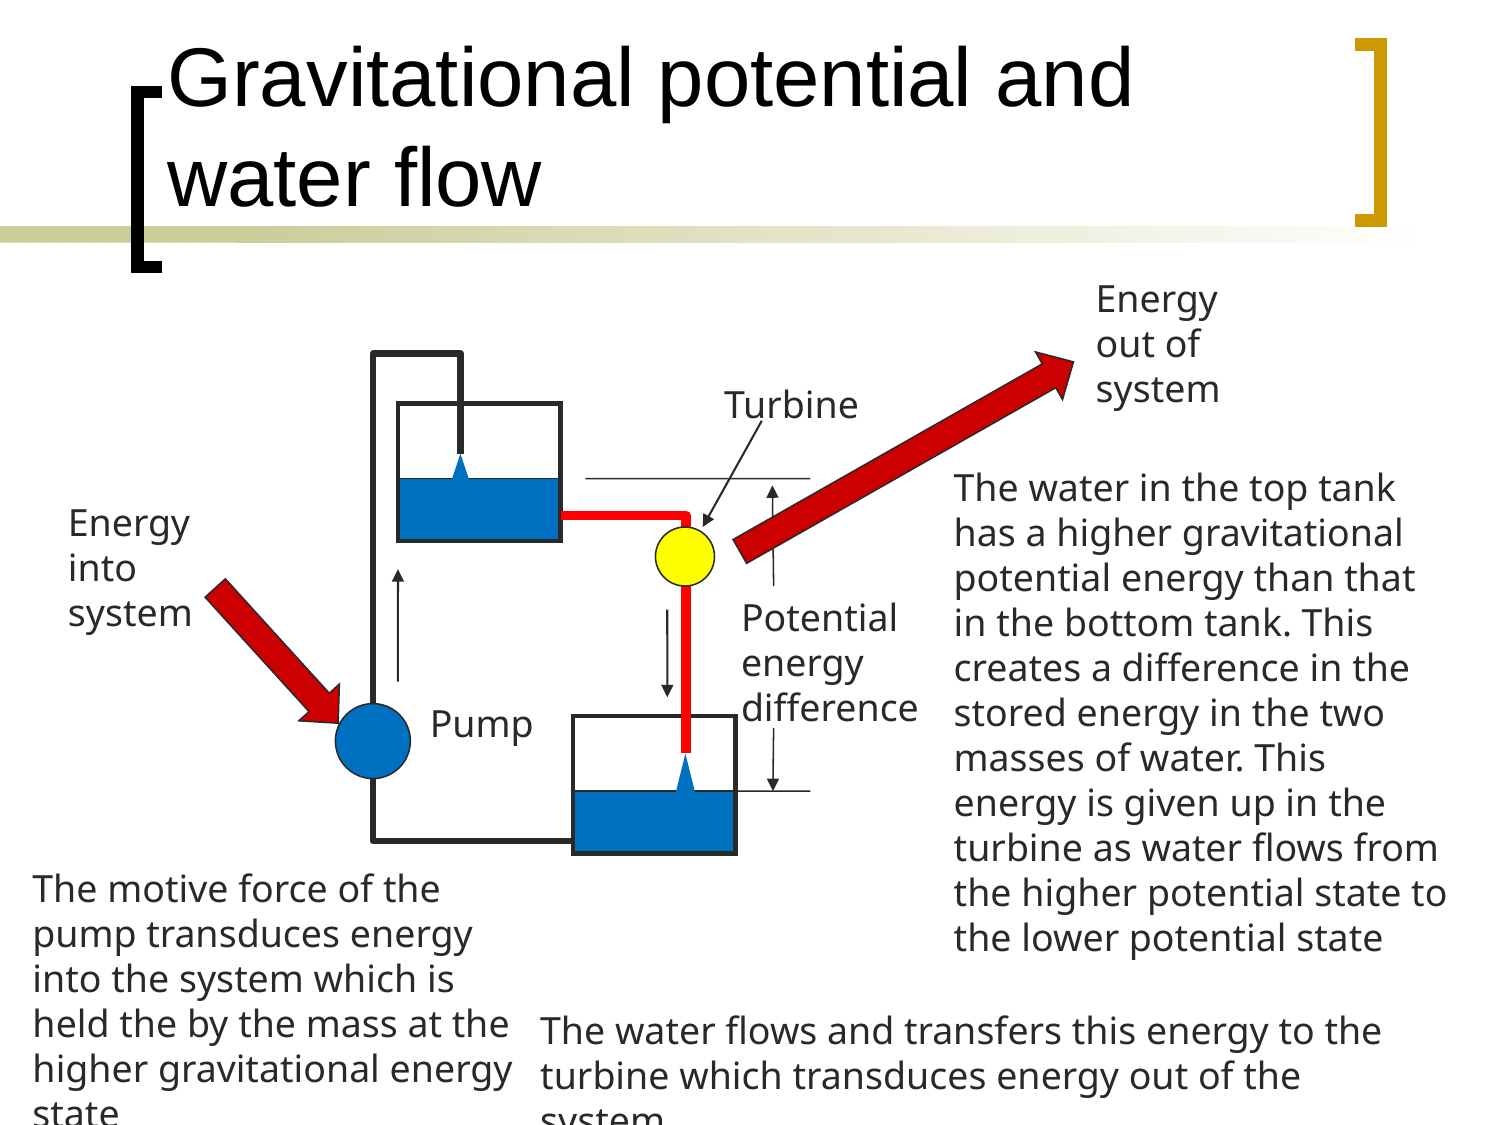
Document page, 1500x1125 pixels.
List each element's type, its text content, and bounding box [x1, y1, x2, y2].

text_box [572, 715, 736, 854]
text_box The water in the top tank has a higher gravitational potential energy than that in the bottom tank. This creates a difference in the stored energy in the two masses of water. This energy is given up in the turbine as water flows from the higher potential state to the lower potential state [938, 456, 1471, 966]
text_box Pump [414, 692, 549, 753]
text_box Potential energy difference [726, 586, 938, 736]
text_box [335, 703, 411, 779]
text_box Turbine [709, 373, 874, 434]
text_box The motive force of the pump transduces energy into the system which is held the by the mass at the higher gravitational energy state [17, 857, 550, 1125]
text_box [766, 736, 780, 792]
text_box [702, 420, 762, 528]
text_box [566, 515, 687, 714]
text_box [733, 351, 1074, 564]
text_box Gravitational potential and water flow [152, 15, 1328, 248]
text_box [205, 578, 340, 724]
text_box Energy out of system [1080, 267, 1294, 417]
text_box [766, 485, 779, 516]
text_box [655, 527, 715, 587]
text_box [391, 569, 405, 682]
text_box The water flows and transfers this energy to the turbine which transduces energy out of the system [525, 999, 1424, 1125]
text_box Energy into system [53, 491, 266, 642]
text_box [372, 353, 567, 842]
text_box [661, 609, 674, 698]
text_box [397, 403, 561, 542]
